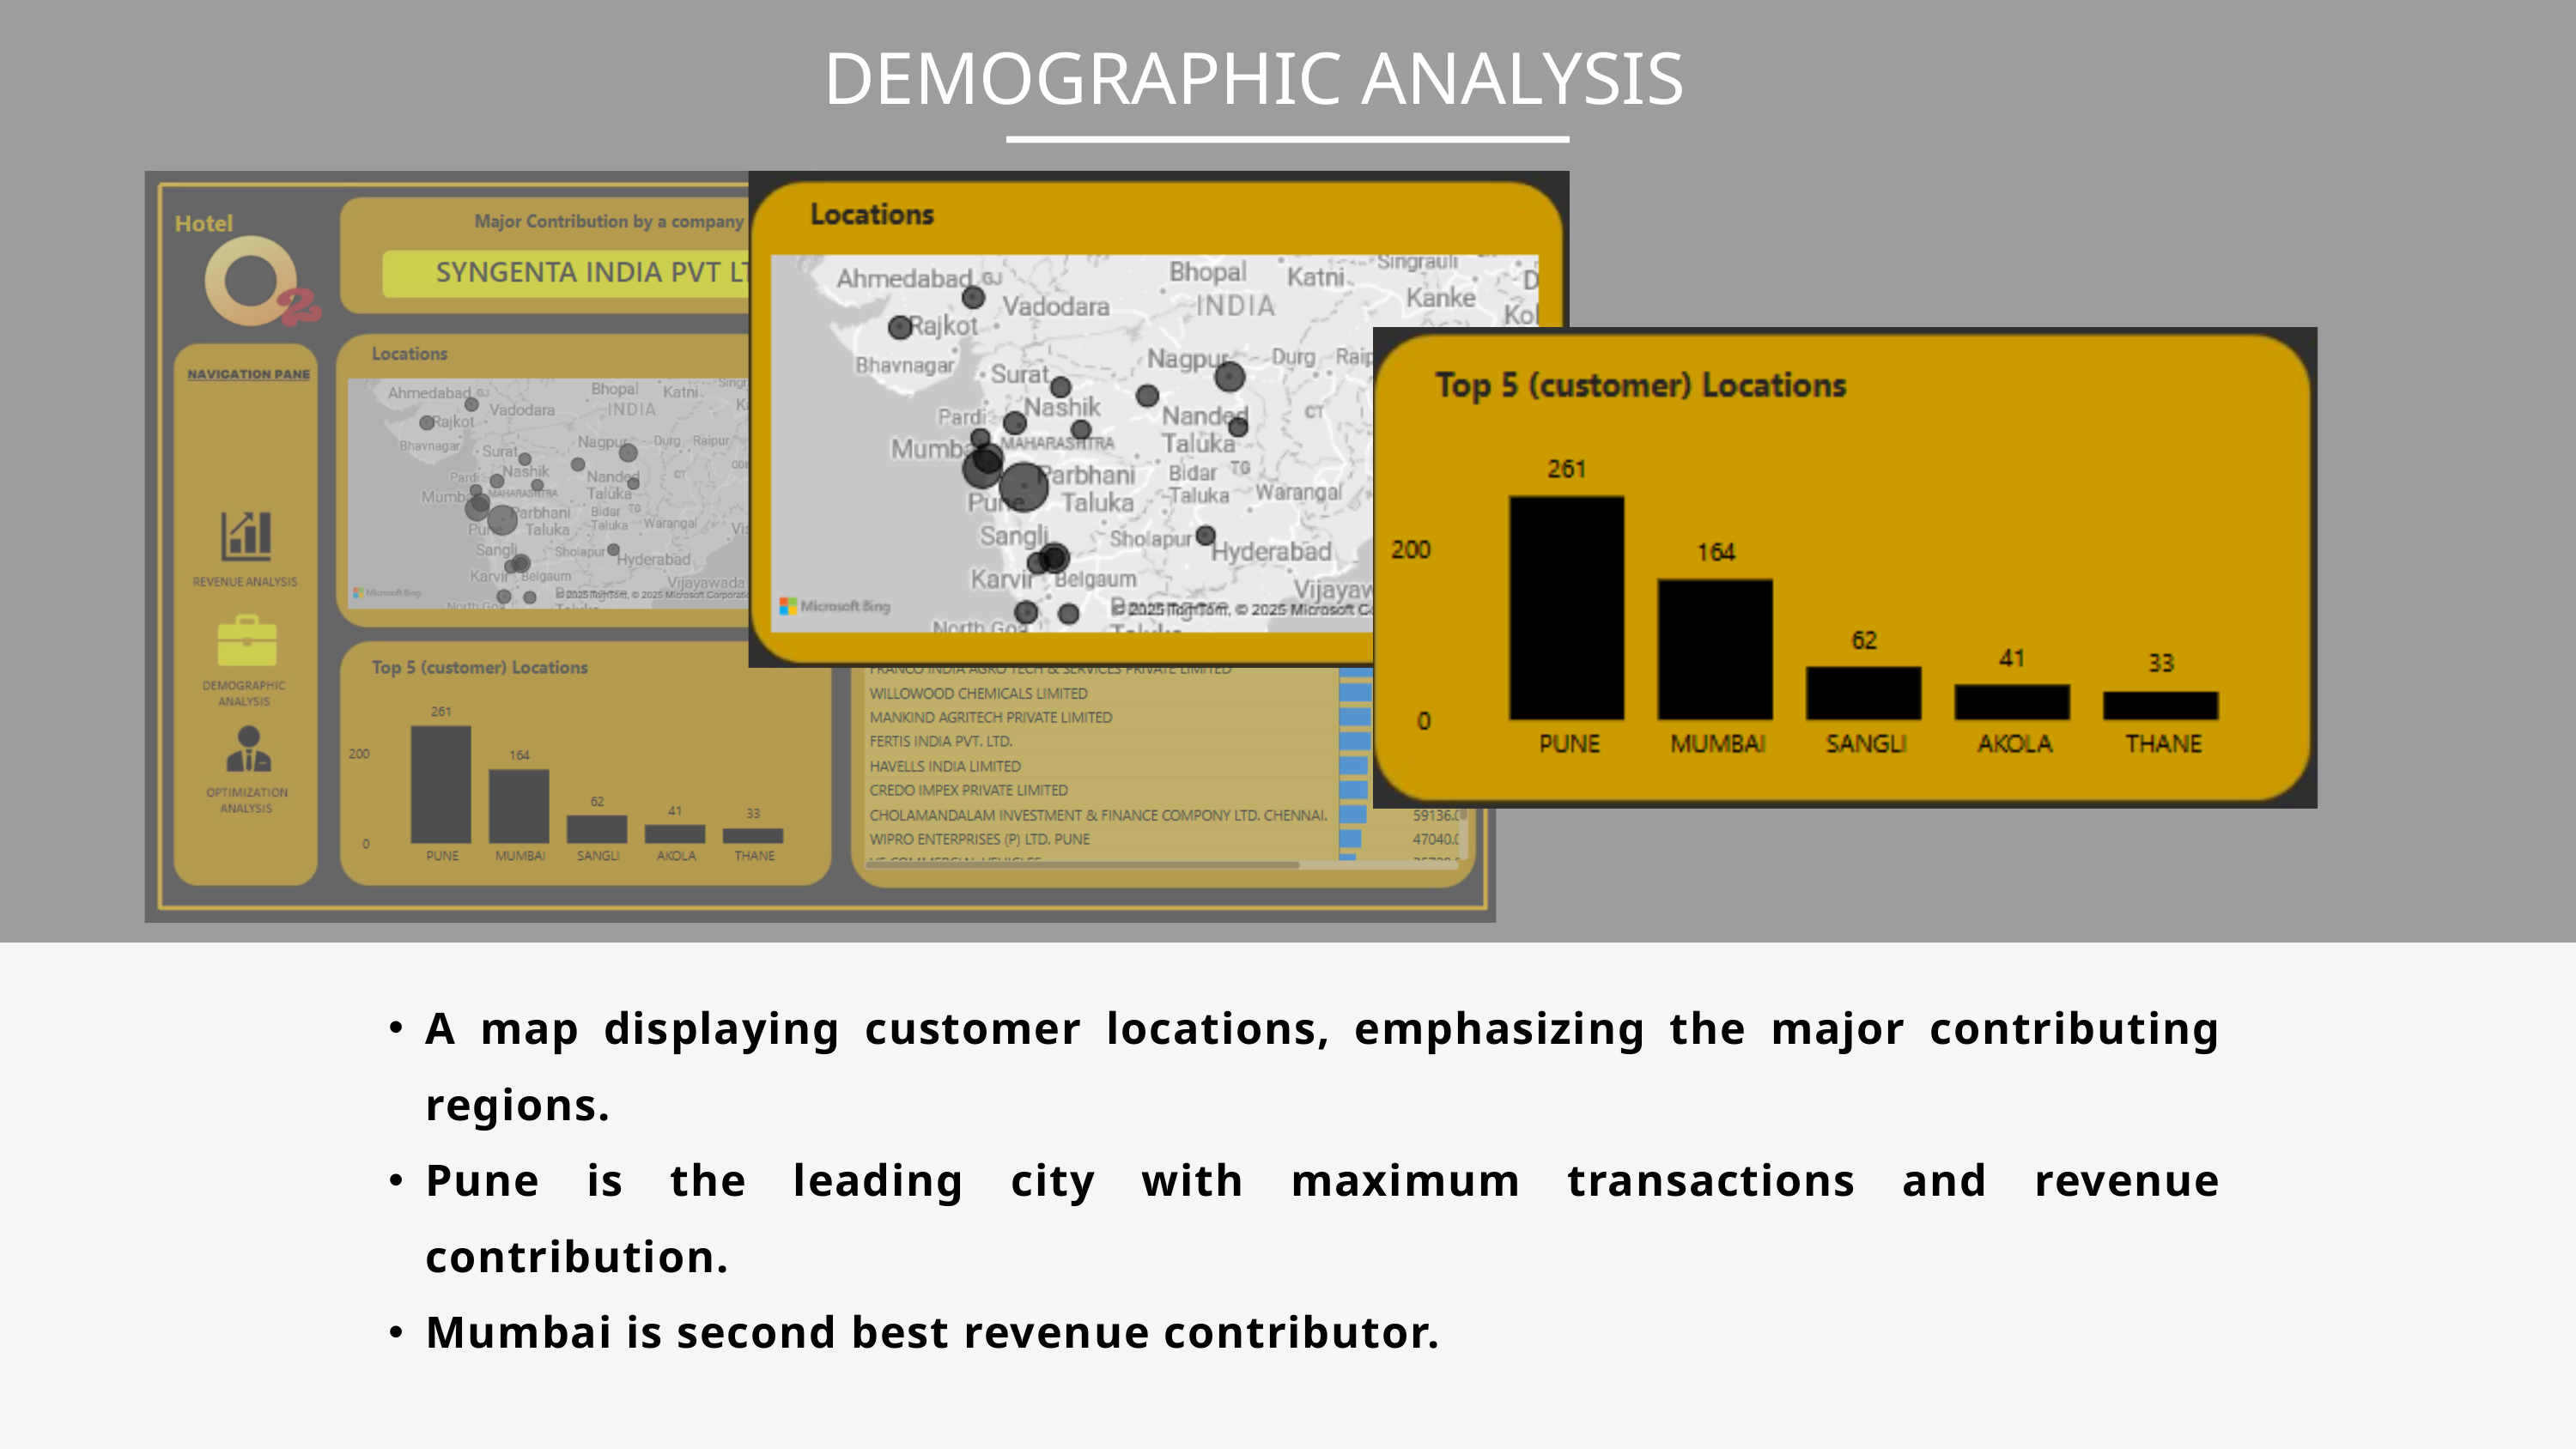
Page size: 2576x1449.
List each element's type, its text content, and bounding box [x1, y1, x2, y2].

text_box [1372, 327, 2318, 809]
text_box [0, 943, 2576, 1449]
text_box [748, 171, 1570, 668]
text_box DEMOGRAPHIC ANALYSIS [823, 44, 1753, 119]
text_box [144, 171, 1497, 923]
